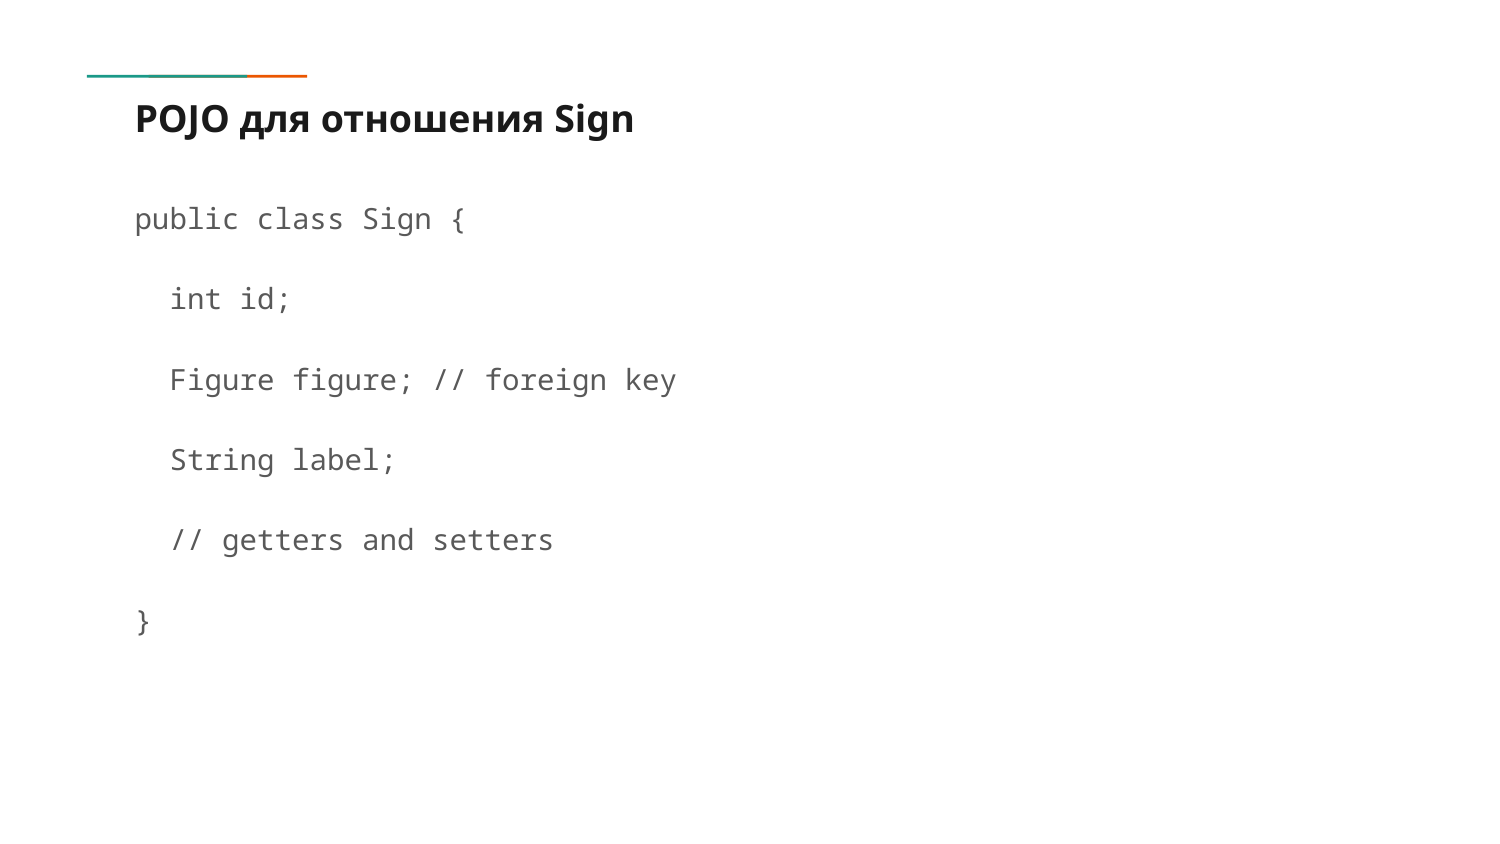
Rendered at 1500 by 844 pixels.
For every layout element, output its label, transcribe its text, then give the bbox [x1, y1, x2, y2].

title POJO для отношения Sign [119, 80, 1381, 155]
list public class Sign { int id; Figure figure; // foreign key String label; // getters and setters } [119, 180, 1381, 780]
